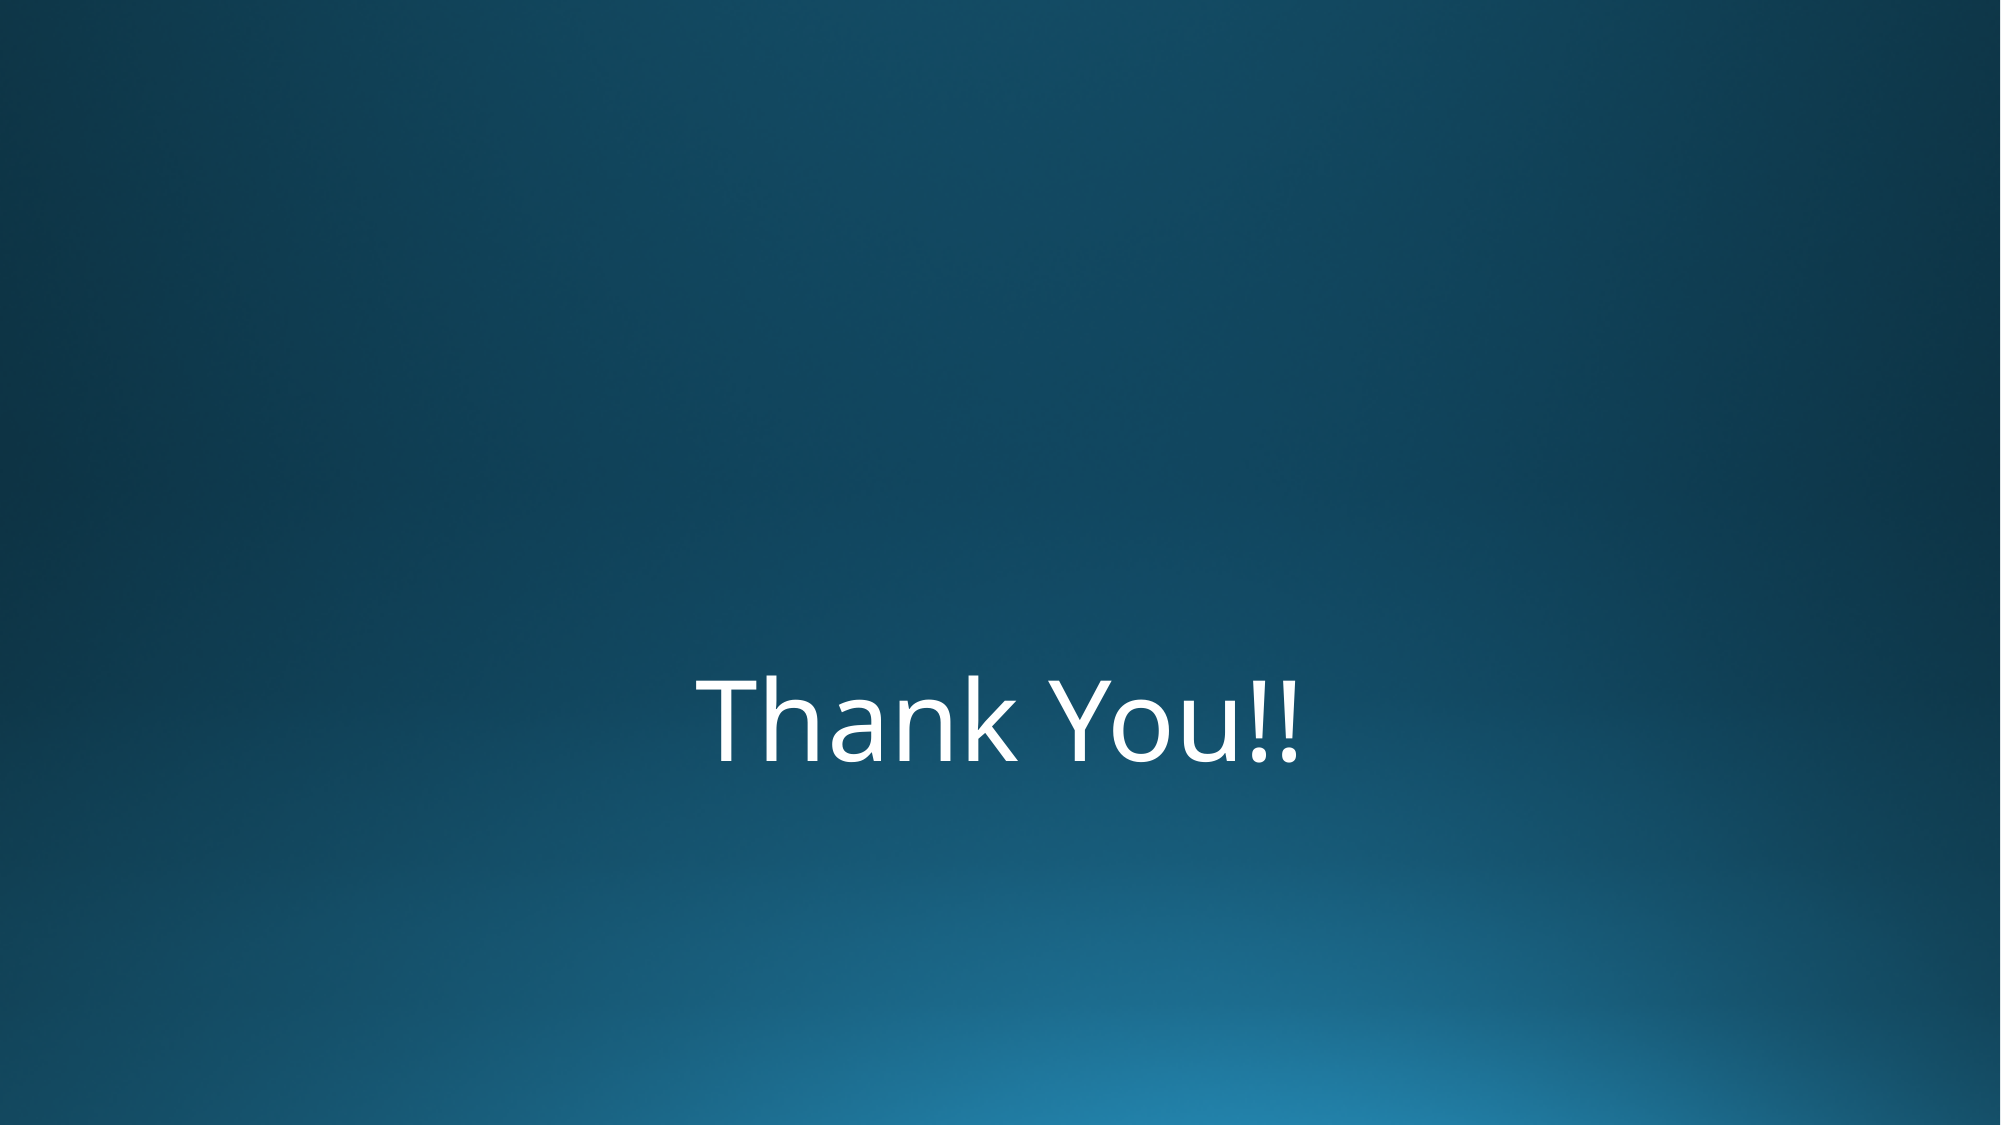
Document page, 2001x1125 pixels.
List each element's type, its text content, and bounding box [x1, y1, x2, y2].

picture [0, 0, 2001, 1125]
title Thank You!! [137, 381, 1863, 794]
